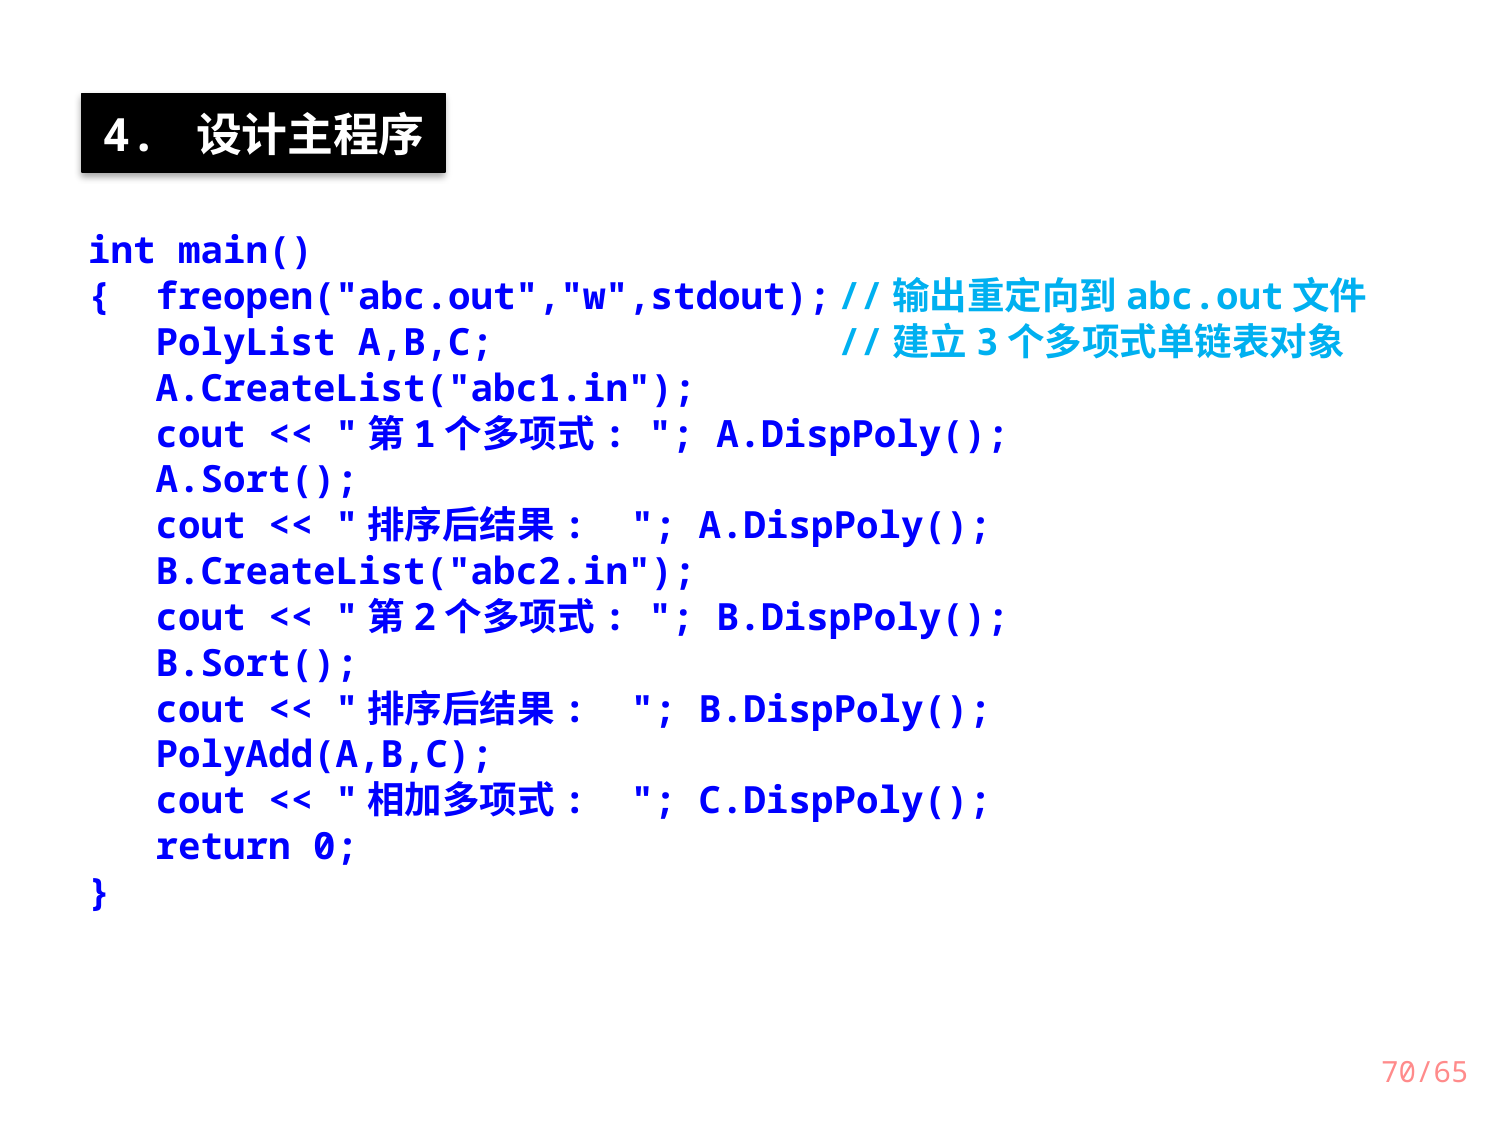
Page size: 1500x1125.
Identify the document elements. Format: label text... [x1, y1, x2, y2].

text_box 4. 设计主程序 [81, 93, 446, 173]
text_box int main() { freopen("abc.out","w",stdout); //输出重定向到abc.out文件 PolyList A,B,C; //建立3个多项式单链表对象 A.CreateList("abc1.in"); cout << "第1个多项式: "; A.DispPoly(); A.Sort(); cout << "排序后结果: "; A.DispPoly(); B.CreateList("abc2.in"); cout << "第2个多项式: "; B.DispPoly(); B.Sort(); cout << "排序后结果: "; B.DispPoly(); PolyAdd(A,B,C); cout << "相加多项式: "; C.DispPoly(); return 0; } [56, 206, 1432, 933]
slide_number 70/65 [1347, 1042, 1484, 1103]
